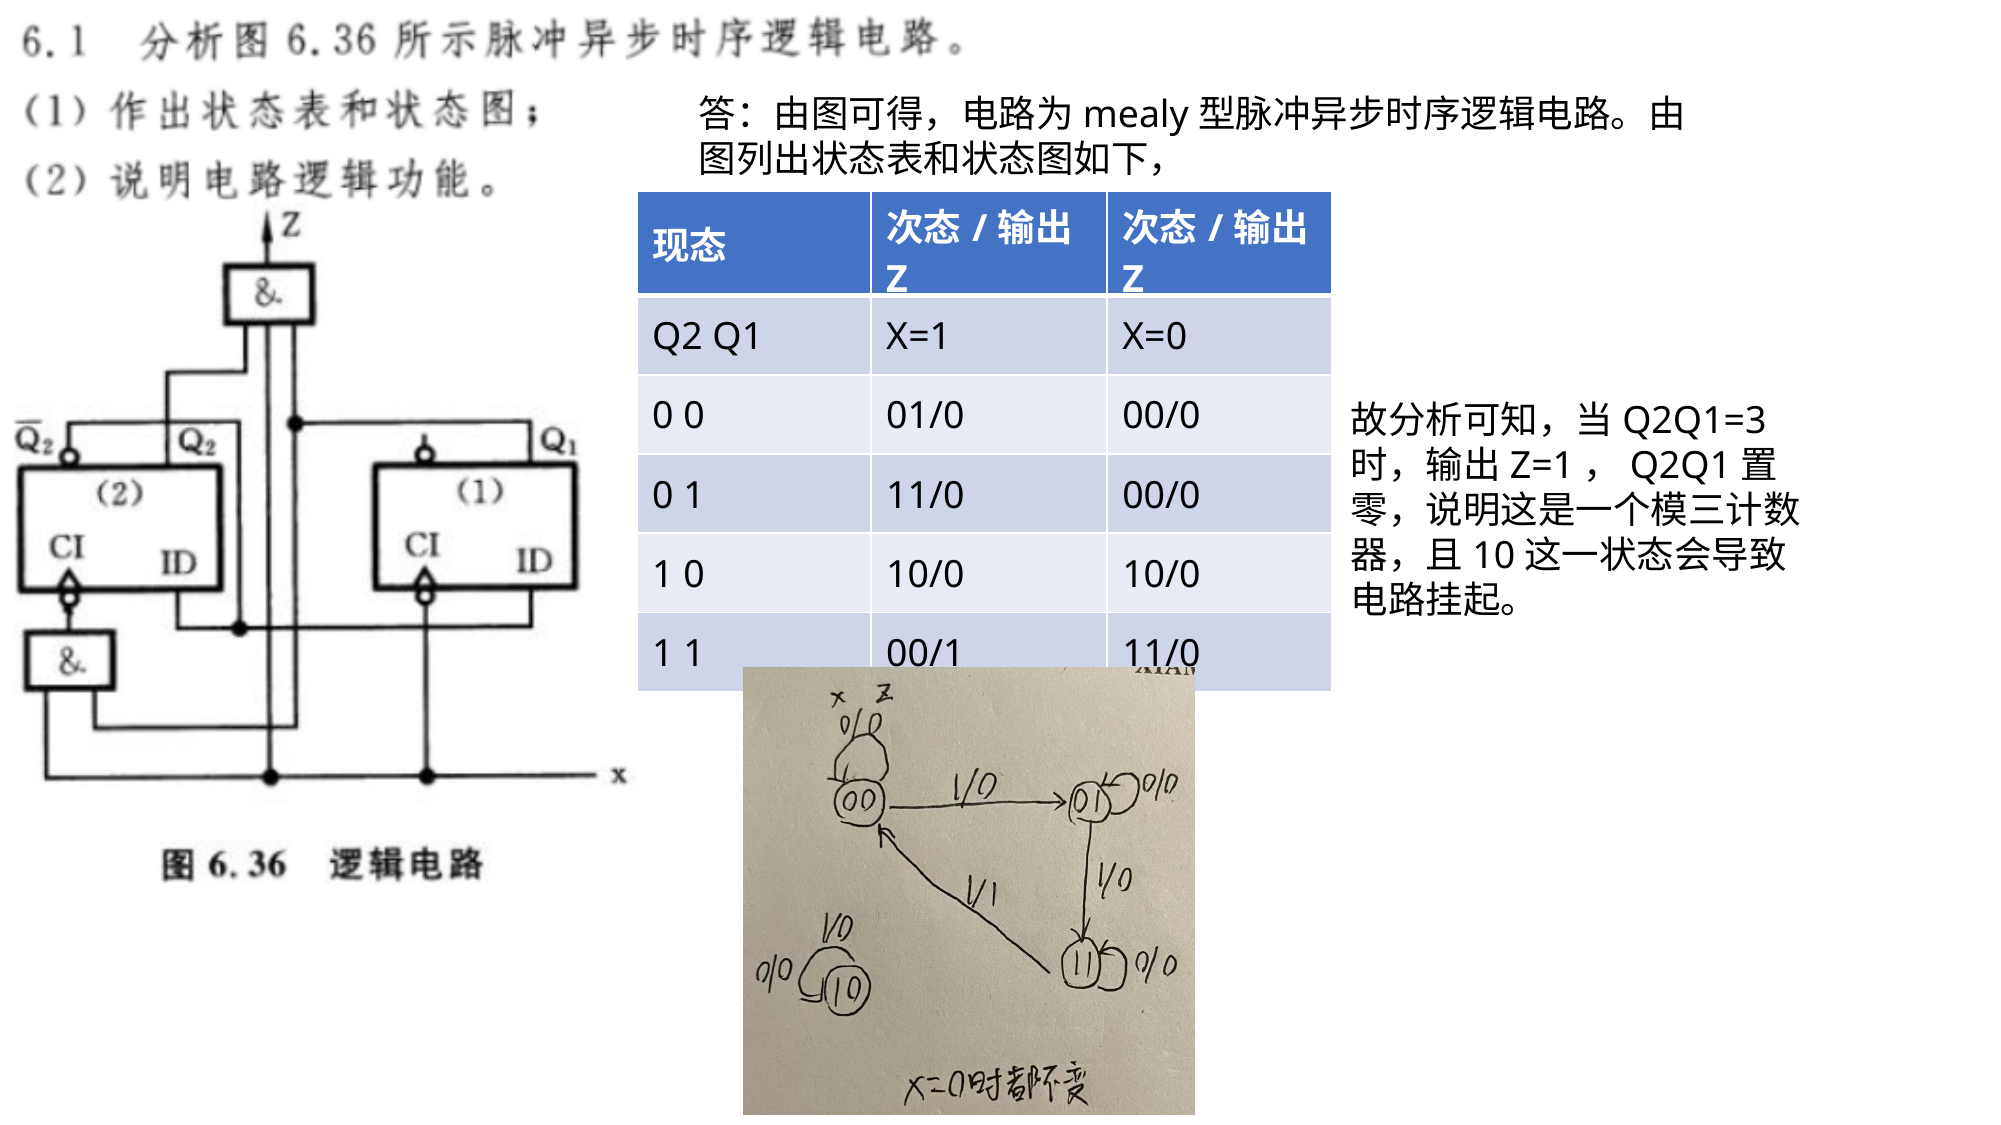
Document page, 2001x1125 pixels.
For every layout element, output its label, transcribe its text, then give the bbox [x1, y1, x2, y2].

table_header 次态/输出Z [1108, 192, 1331, 293]
table_header 次态/输出Z [872, 192, 1106, 293]
table_cell Q2 Q1 [638, 298, 870, 374]
table_cell 1 1 [638, 613, 870, 691]
table_cell 00/0 [1108, 376, 1331, 453]
table_cell X=1 [872, 298, 1106, 374]
table_cell 01/0 [872, 376, 1106, 453]
table_cell 10/0 [1108, 534, 1331, 612]
text_box 答：由图可得，电路为mealy型脉冲异步时序逻辑电路。由图列出状态表和状态图如下， [1004, 82, 1705, 188]
table_cell 00/1 [872, 613, 1106, 667]
picture [743, 667, 1195, 1115]
table_cell 11/0 [872, 455, 1106, 532]
table_cell 10/0 [872, 534, 1106, 612]
table_cell 0 0 [638, 376, 870, 453]
table_cell 00/0 [1108, 455, 1331, 532]
table_cell 11/0 [1108, 613, 1331, 691]
picture [0, 0, 1004, 884]
table_cell 0 1 [638, 455, 870, 532]
table_cell 1 0 [638, 534, 870, 612]
table_cell X=0 [1108, 298, 1331, 374]
text_box 故分析可知，当Q2Q1=3时，输出Z=1，Q2Q1置零，说明这是一个模三计数器，且10这一状态会导致电路挂起。 [1336, 388, 1819, 629]
table_header 现态 [638, 203, 870, 293]
